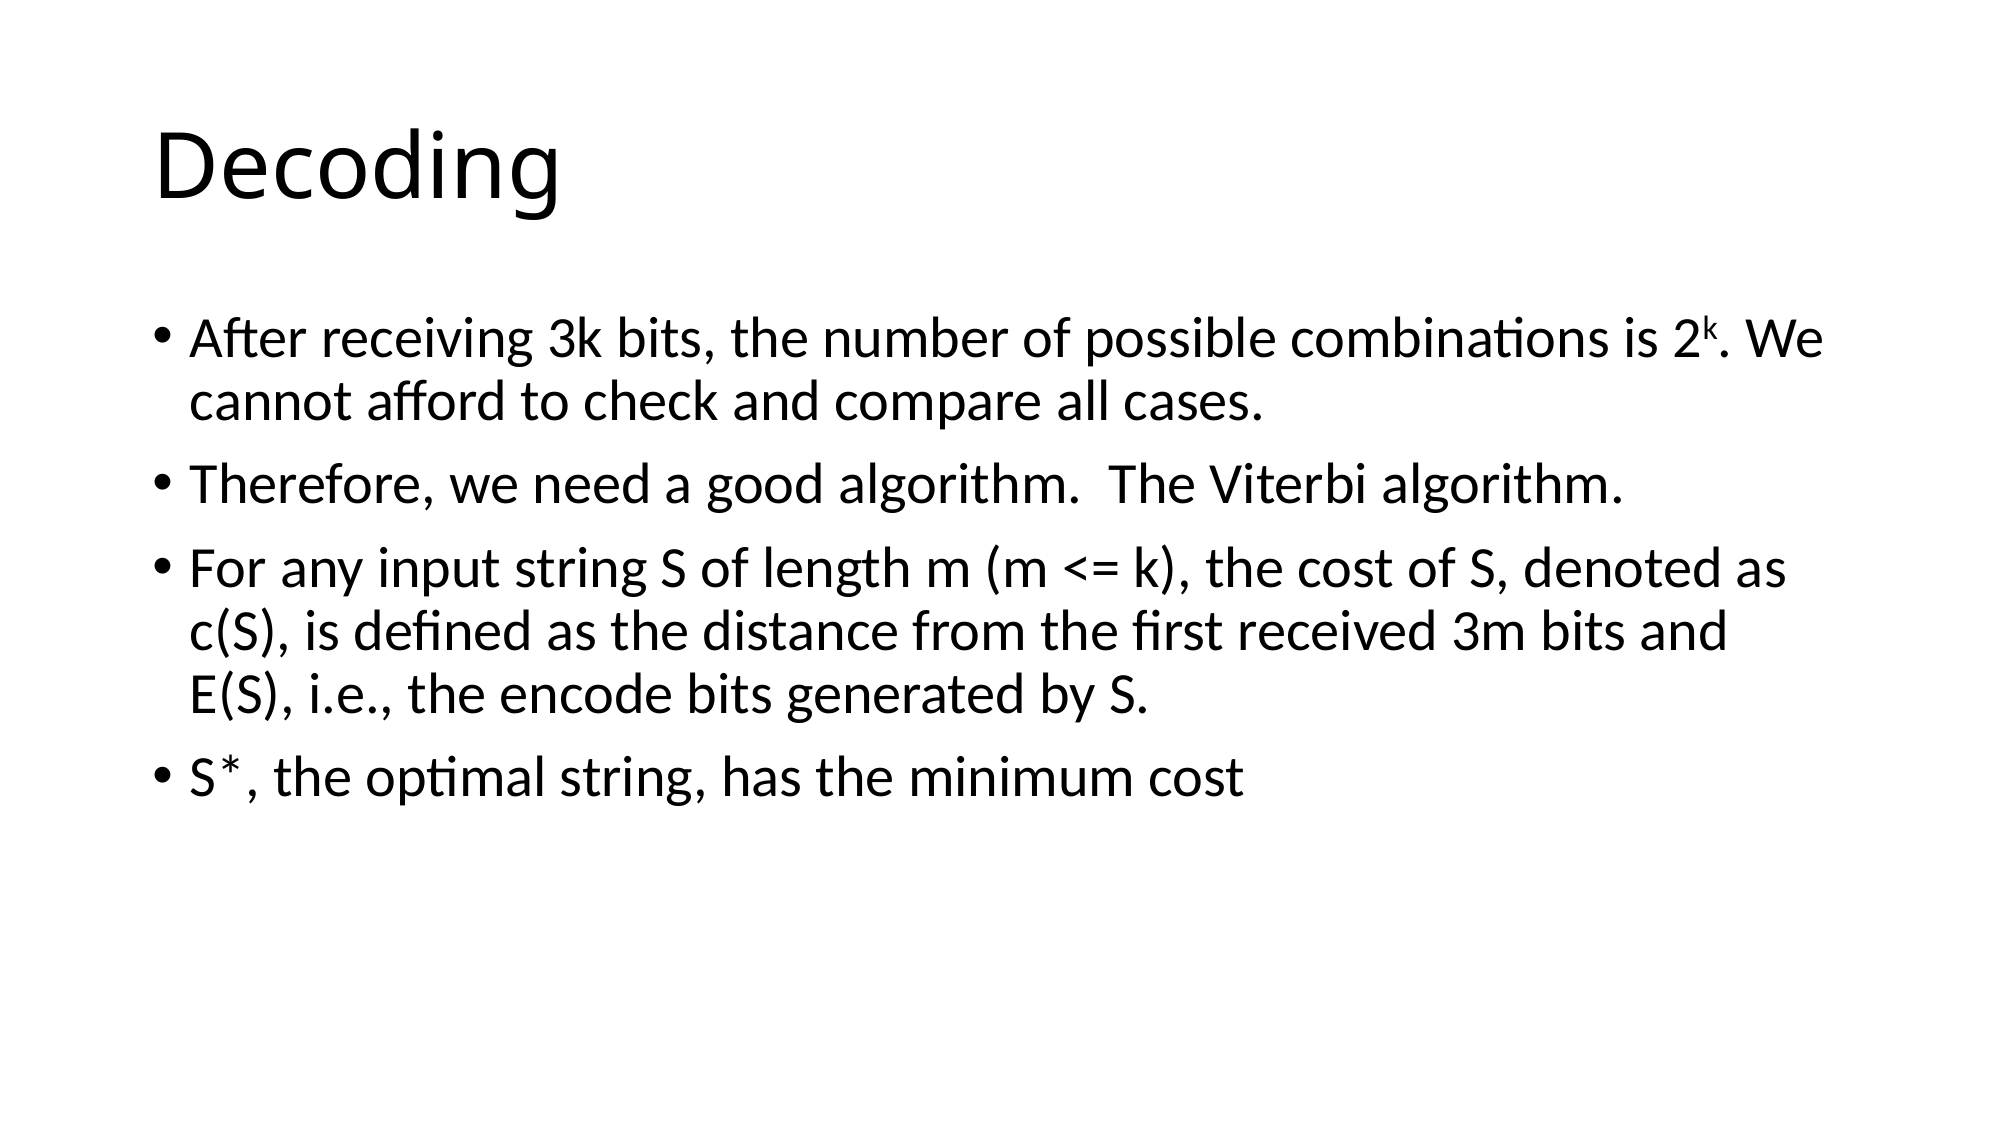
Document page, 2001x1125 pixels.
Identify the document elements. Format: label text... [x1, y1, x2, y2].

list After receiving 3k bits, the number of possible combinations is 2k. We cannot afford to check and compare all cases. Therefore, we need a good algorithm. The Viterbi algorithm. For any input string S of length m (m <= k), the cost of S, denoted as c(S), is defined as the distance from the first received 3m bits and E(S), i.e., the encode bits generated by S. S*, the optimal string, has the minimum cost [137, 299, 1863, 1014]
title Decoding [137, 59, 1863, 278]
